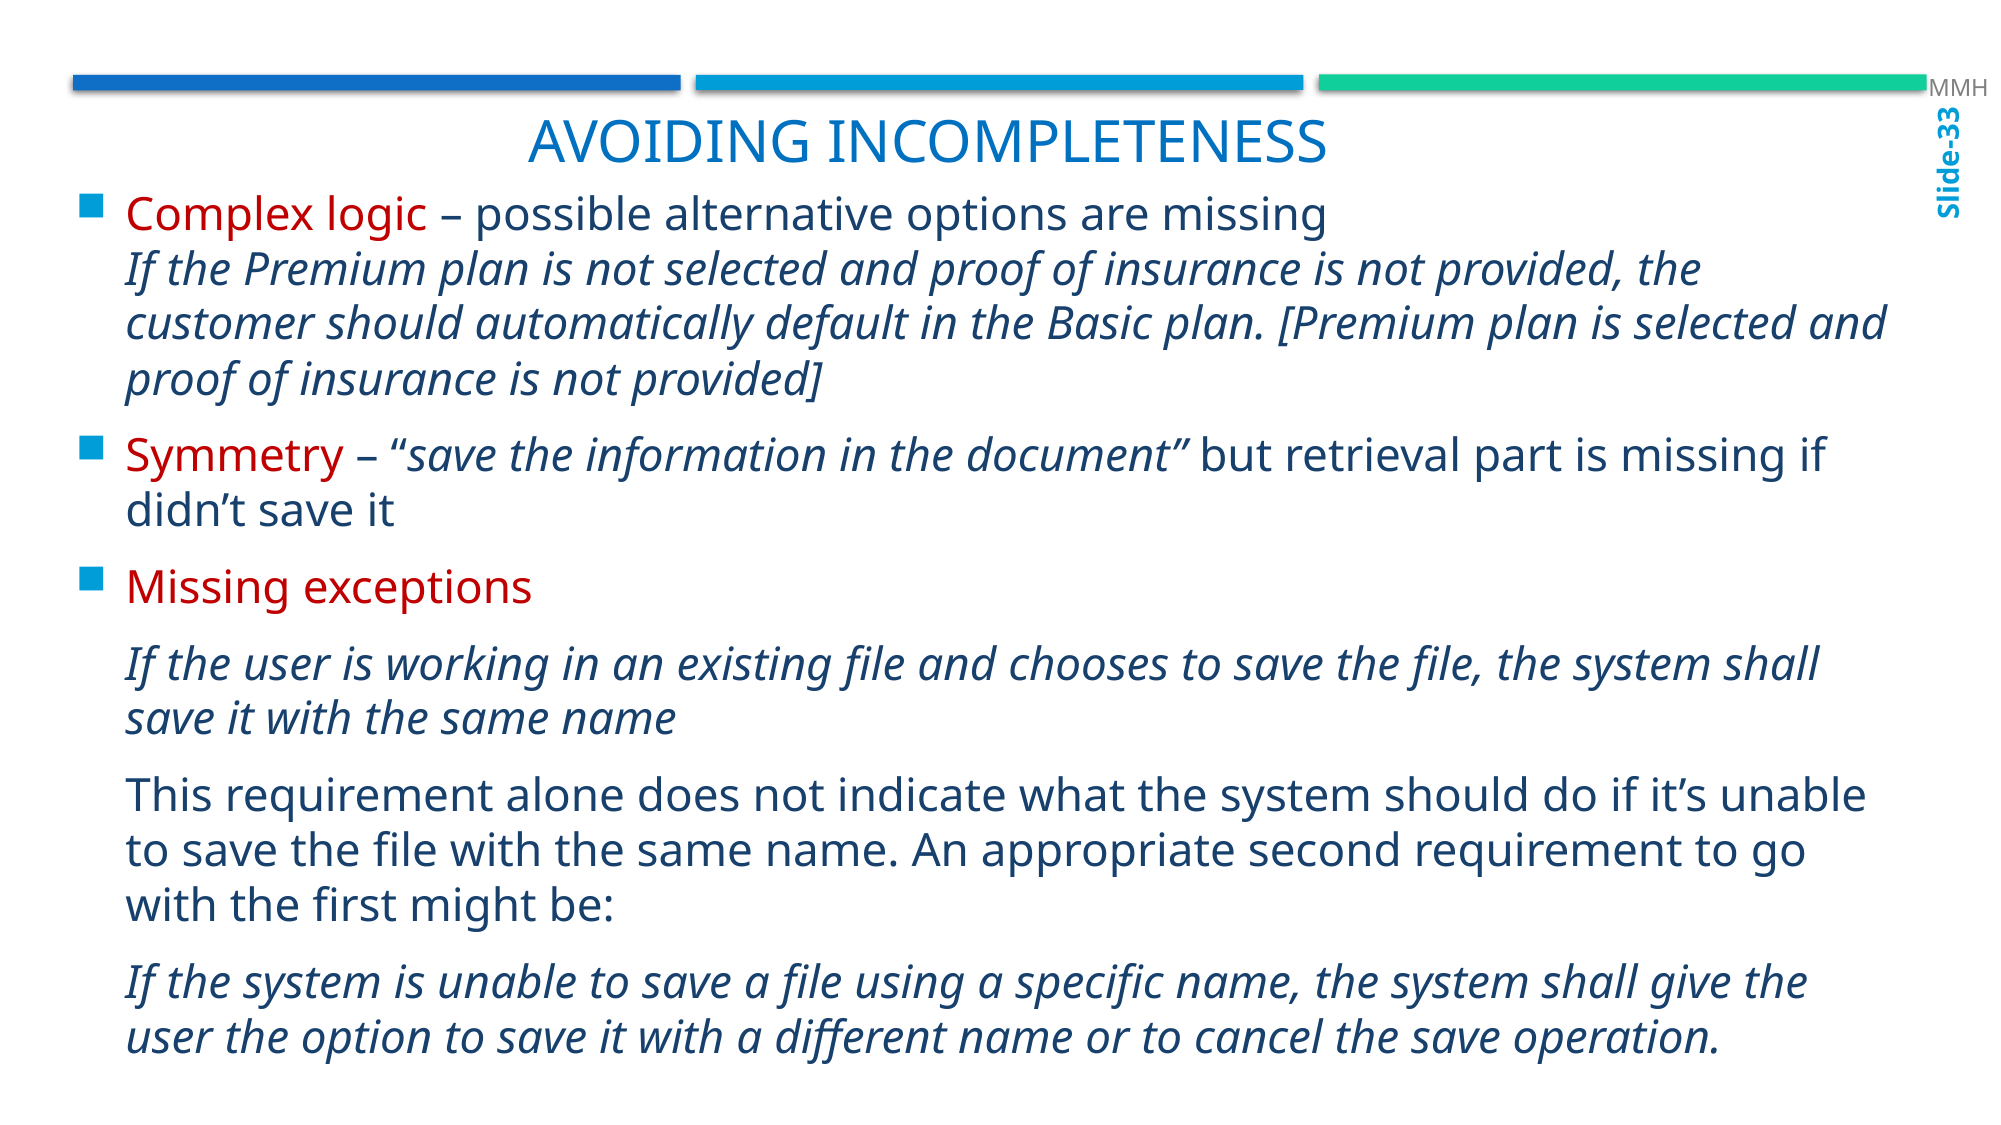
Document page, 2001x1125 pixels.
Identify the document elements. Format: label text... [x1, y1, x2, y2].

list Complex logic – possible alternative options are missing If the Premium plan is not selected and proof of insurance is not provided, the customer should automatically default in the Basic plan. [Premium plan is selected and proof of insurance is not provided] Symmetry – “save the information in the document” but retrieval part is missing if didn’t save it Missing exceptions If the user is working in an existing file and chooses to save the file, the system shall save it with the same name This requirement alone does not indicate what the system should do if it’s unable to save the file with the same name. An appropriate second requirement to go with the first might be: If the system is unable to save a file using a specific name, the system shall give the user the option to save it with a different name or to cancel the save operation. [60, 201, 1913, 1046]
title Avoiding incompleteness [24, 83, 1834, 182]
text_box MMH [1900, 64, 2000, 110]
text_box Slide-33 [1930, 110, 1970, 266]
